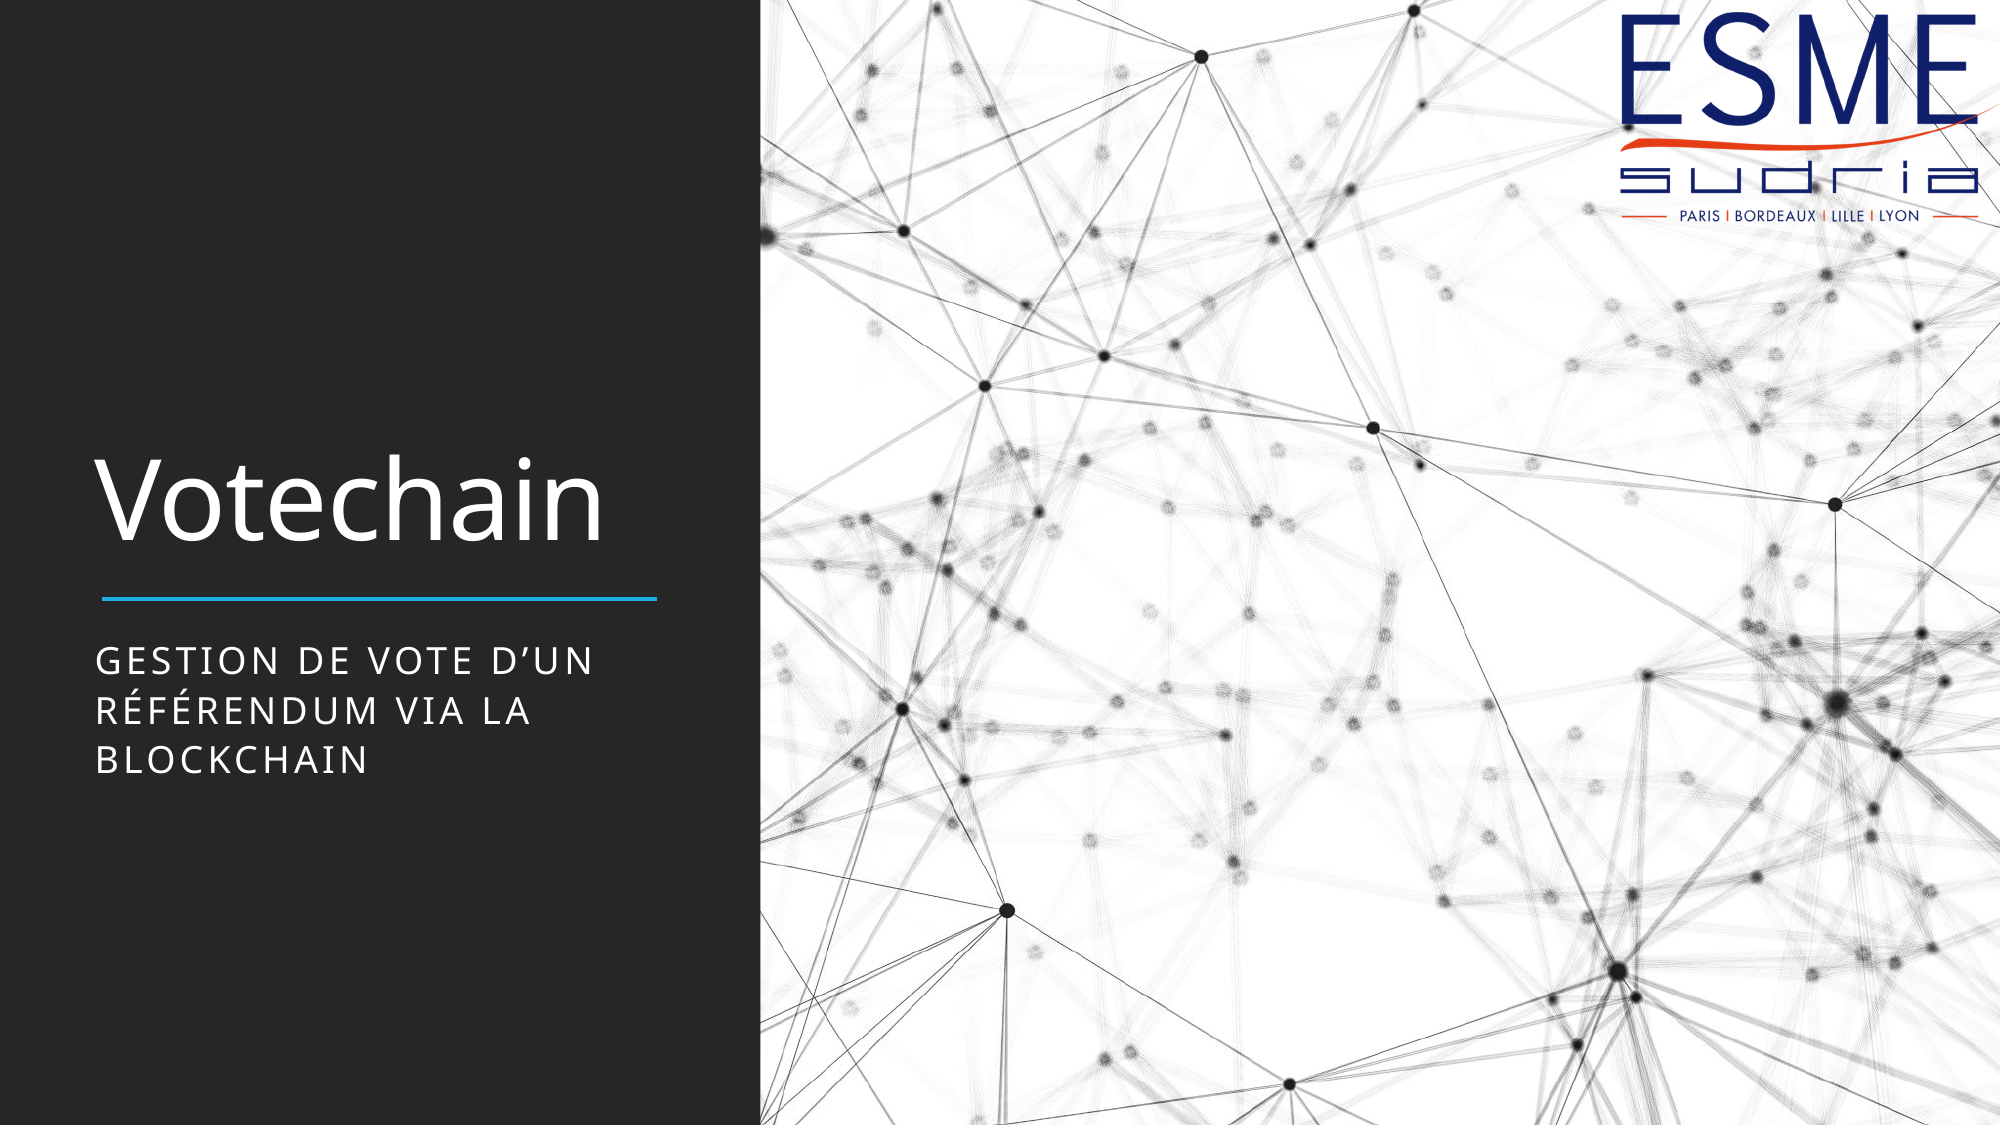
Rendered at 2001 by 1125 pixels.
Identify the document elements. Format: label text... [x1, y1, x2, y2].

subtitle Gestion de vote d’un référendum via la blockchain [79, 625, 680, 1011]
text_box [0, 0, 758, 1125]
title Votechain [79, 104, 680, 573]
picture [759, 0, 2000, 1125]
